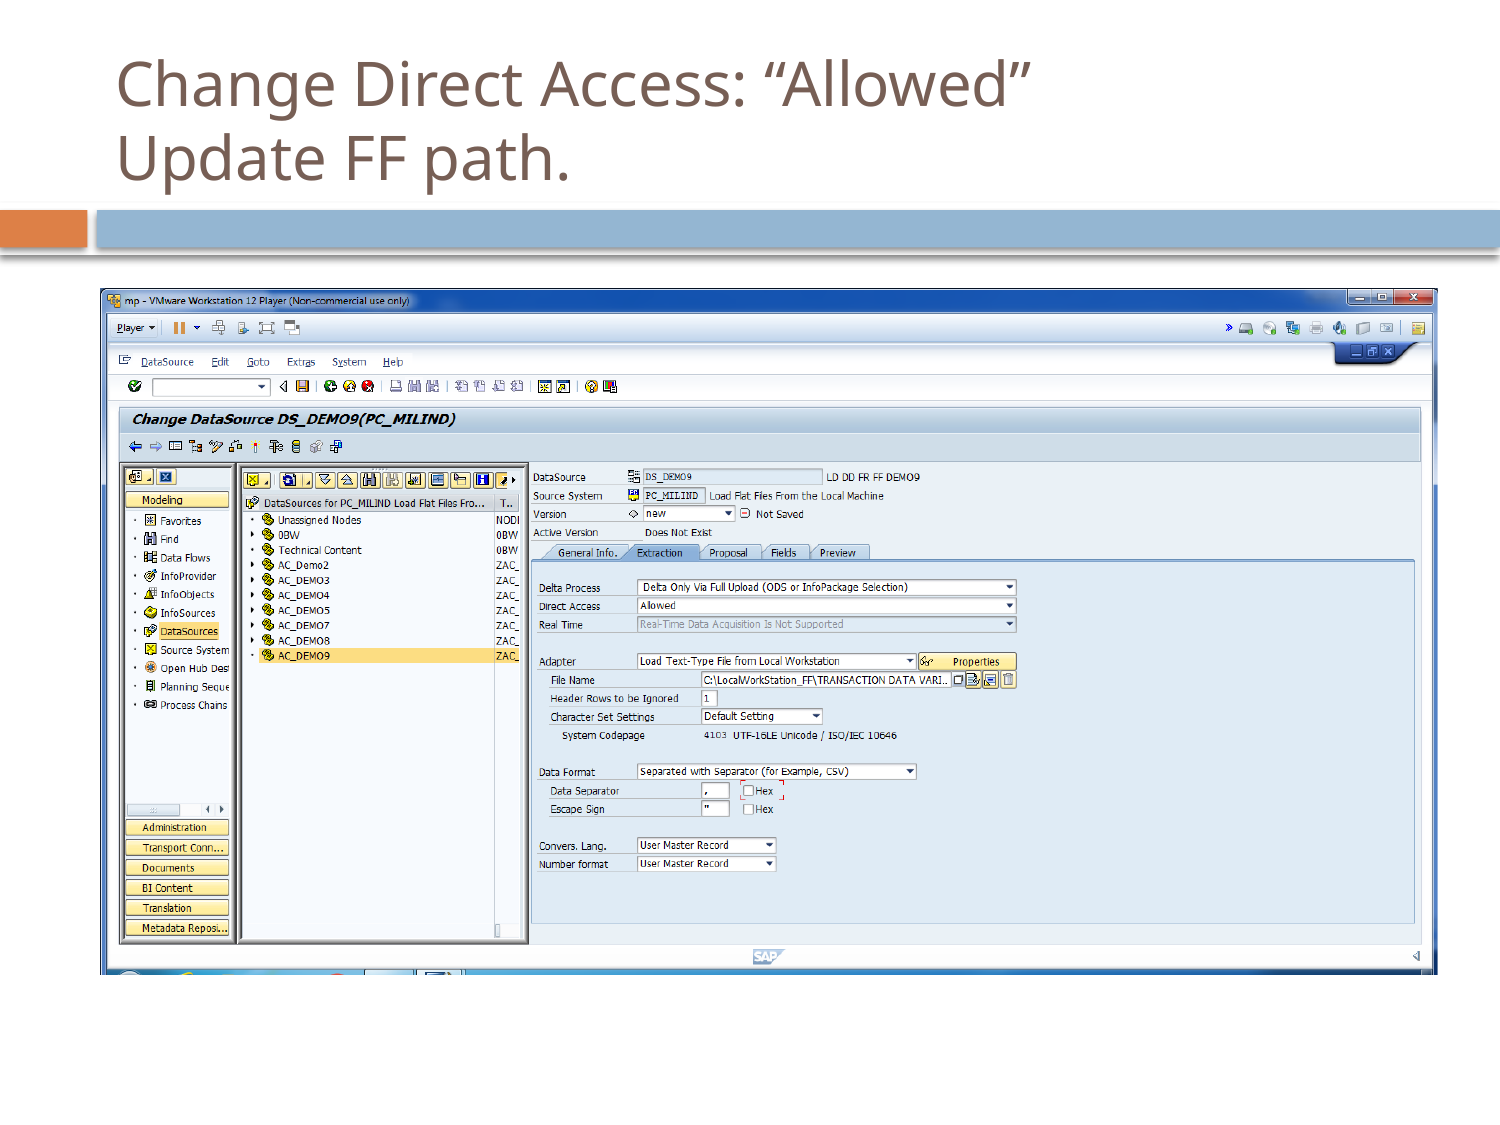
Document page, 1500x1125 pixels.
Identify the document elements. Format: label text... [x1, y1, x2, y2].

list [100, 287, 1439, 975]
title Change Direct Access: “Allowed” Update FF path. [100, 37, 1438, 200]
